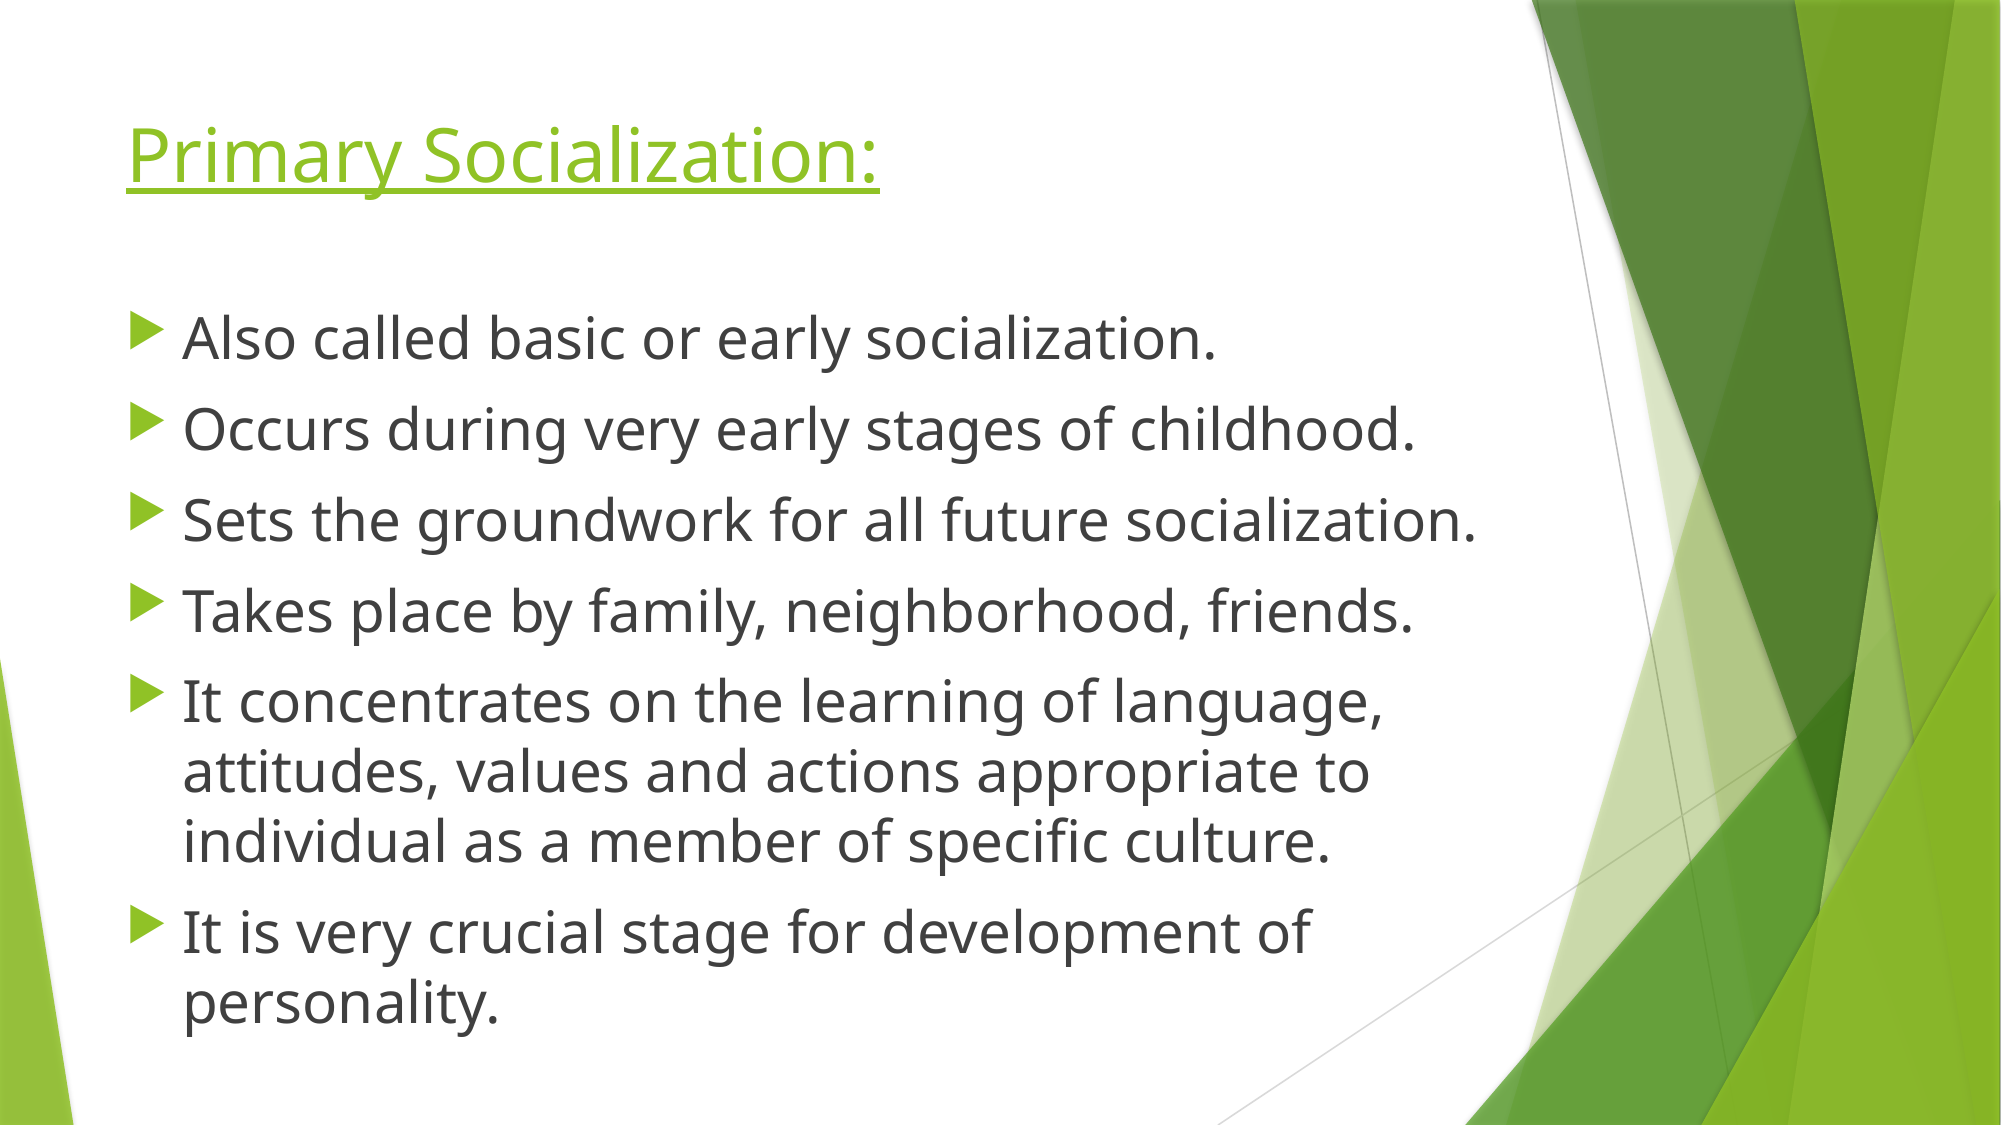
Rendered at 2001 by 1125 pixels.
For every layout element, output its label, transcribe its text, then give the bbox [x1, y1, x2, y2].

list Also called basic or early socialization. Occurs during very early stages of childhood. Sets the groundwork for all future socialization. Takes place by family, neighborhood, friends. It concentrates on the learning of language, attitudes, values and actions appropriate to individual as a member of specific culture. It is very crucial stage for development of personality. [111, 293, 1570, 992]
title Primary Socialization: [111, 99, 1522, 293]
